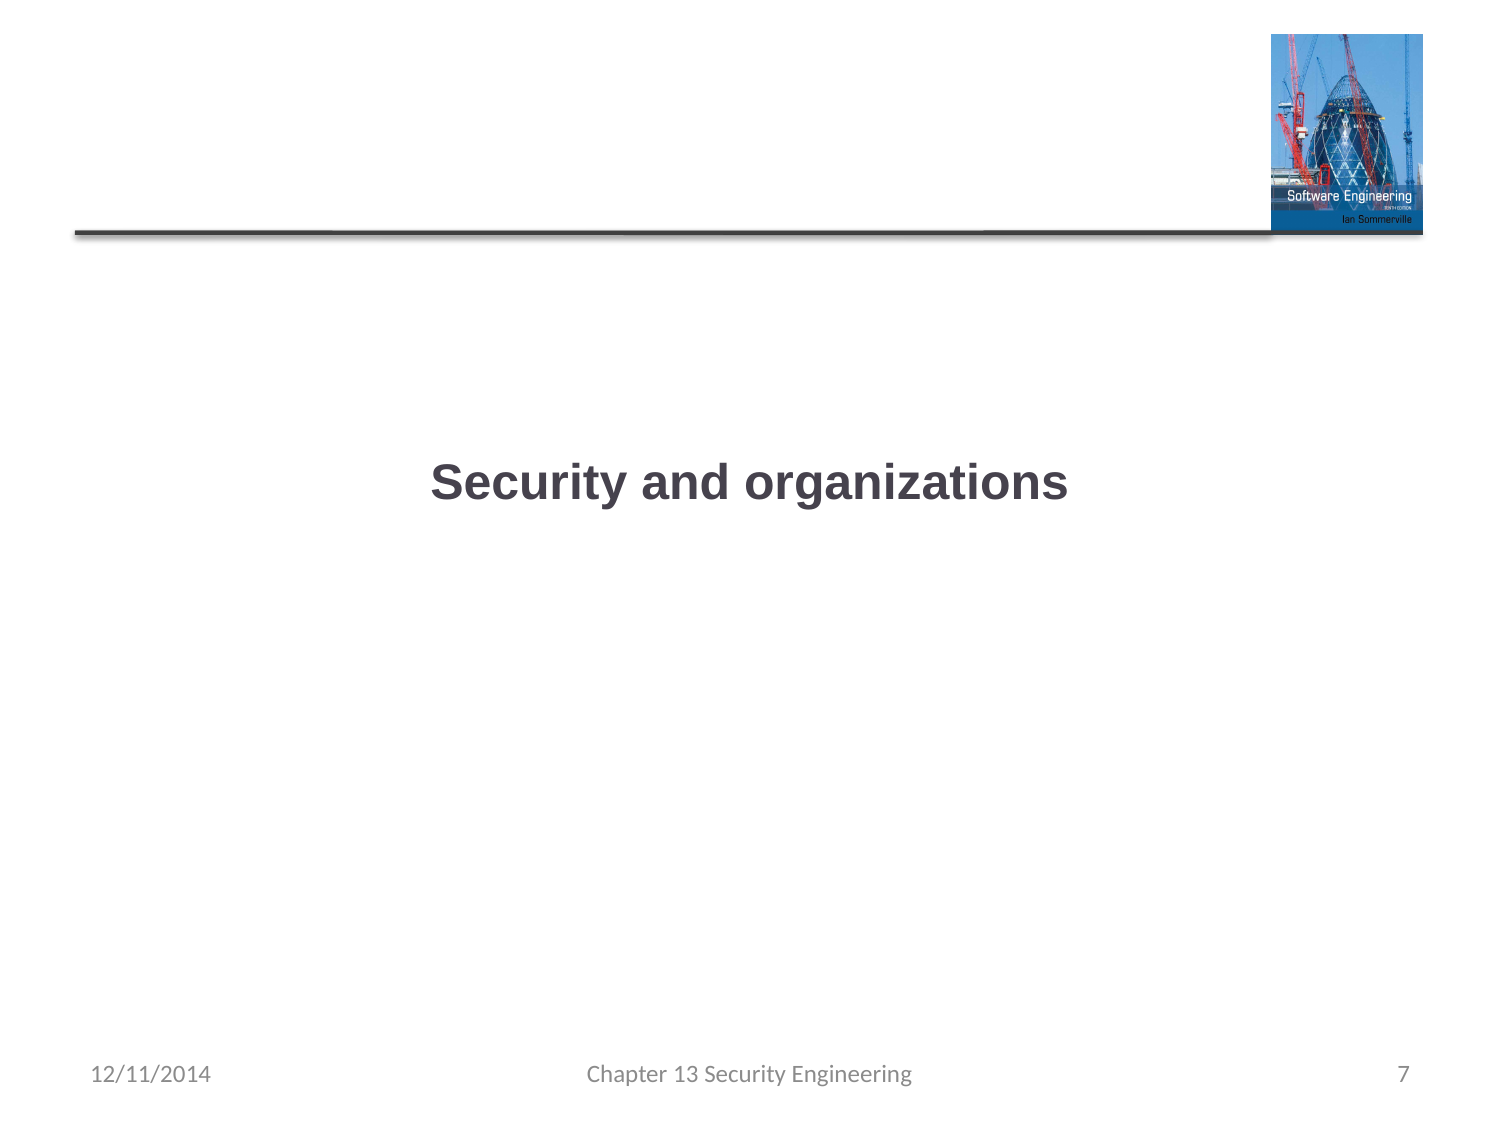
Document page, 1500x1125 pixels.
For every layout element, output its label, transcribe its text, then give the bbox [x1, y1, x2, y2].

slide_number 7 [1074, 1042, 1425, 1103]
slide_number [75, 1042, 425, 1103]
picture [1271, 34, 1423, 230]
title Security and organizations [74, 385, 1426, 574]
footer Chapter 13 Security Engineering [512, 1042, 988, 1103]
